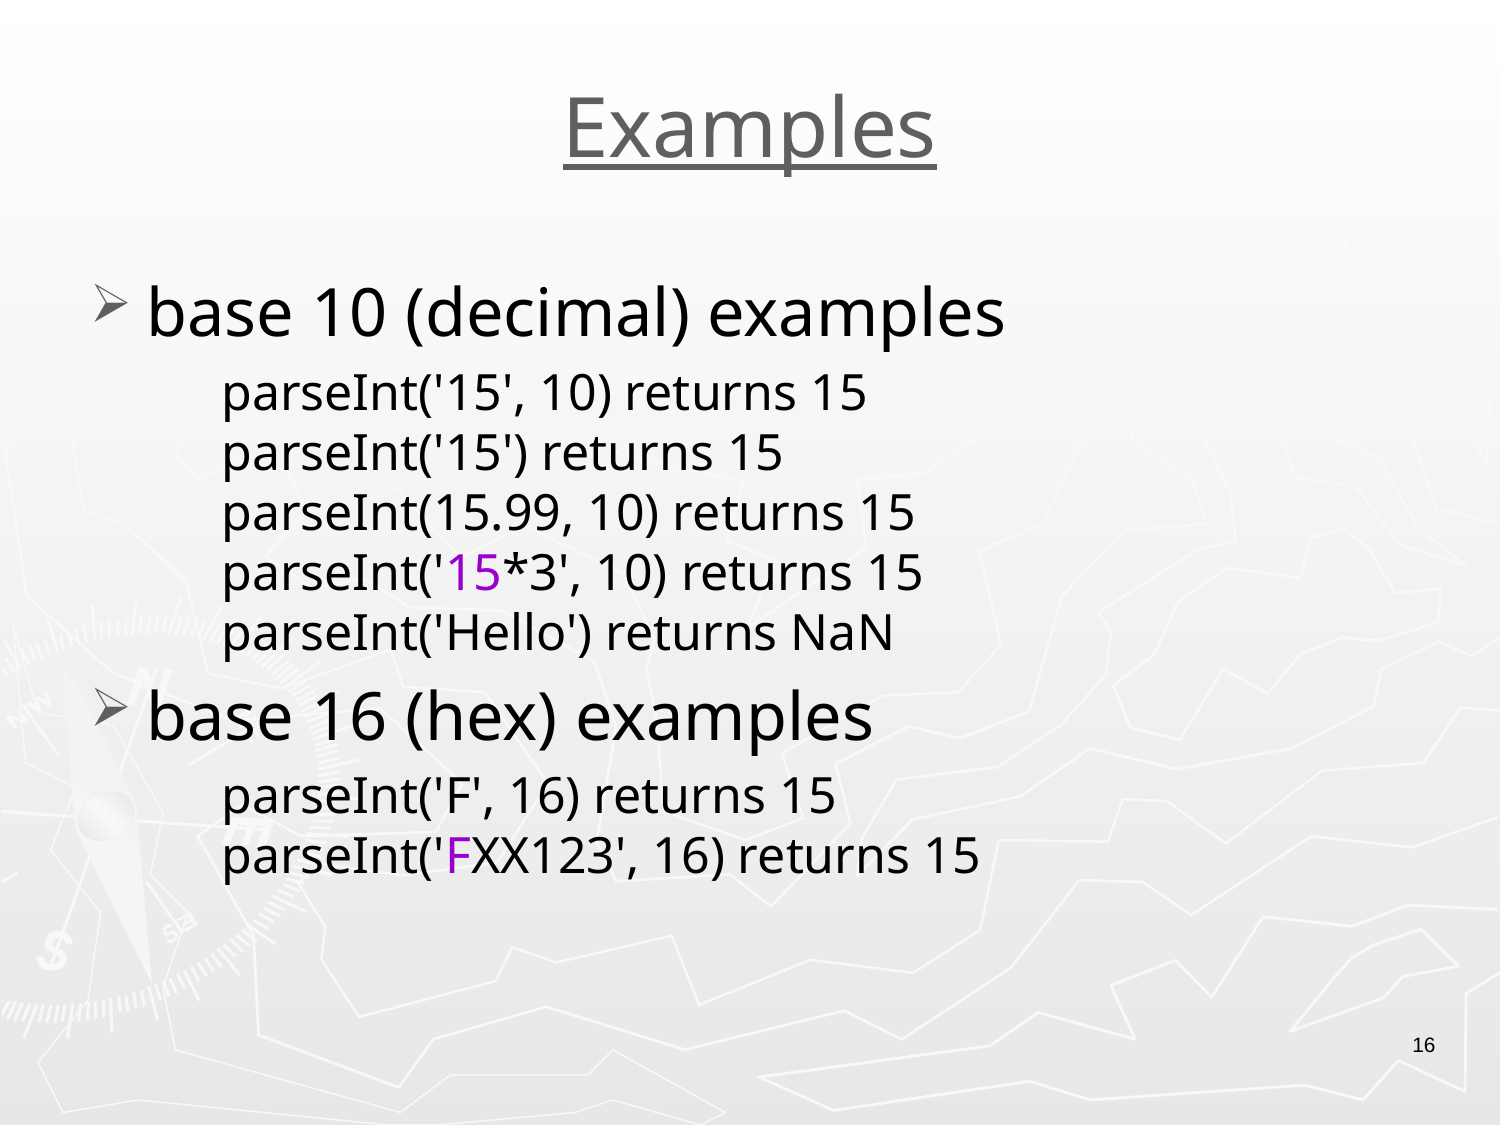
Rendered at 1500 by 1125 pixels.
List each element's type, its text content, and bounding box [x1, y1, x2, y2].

list base 10 (decimal) examples parseInt('15', 10) returns 15 parseInt('15') returns 15 parseInt(15.99, 10) returns 15 parseInt('15*3', 10) returns 15 parseInt('Hello') returns NaN base 16 (hex) examples parseInt('F', 16) returns 15 parseInt('FXX123', 16) returns 15 [75, 262, 1425, 1063]
slide_number 16 [1074, 1024, 1451, 1103]
title Examples [49, 37, 1451, 225]
